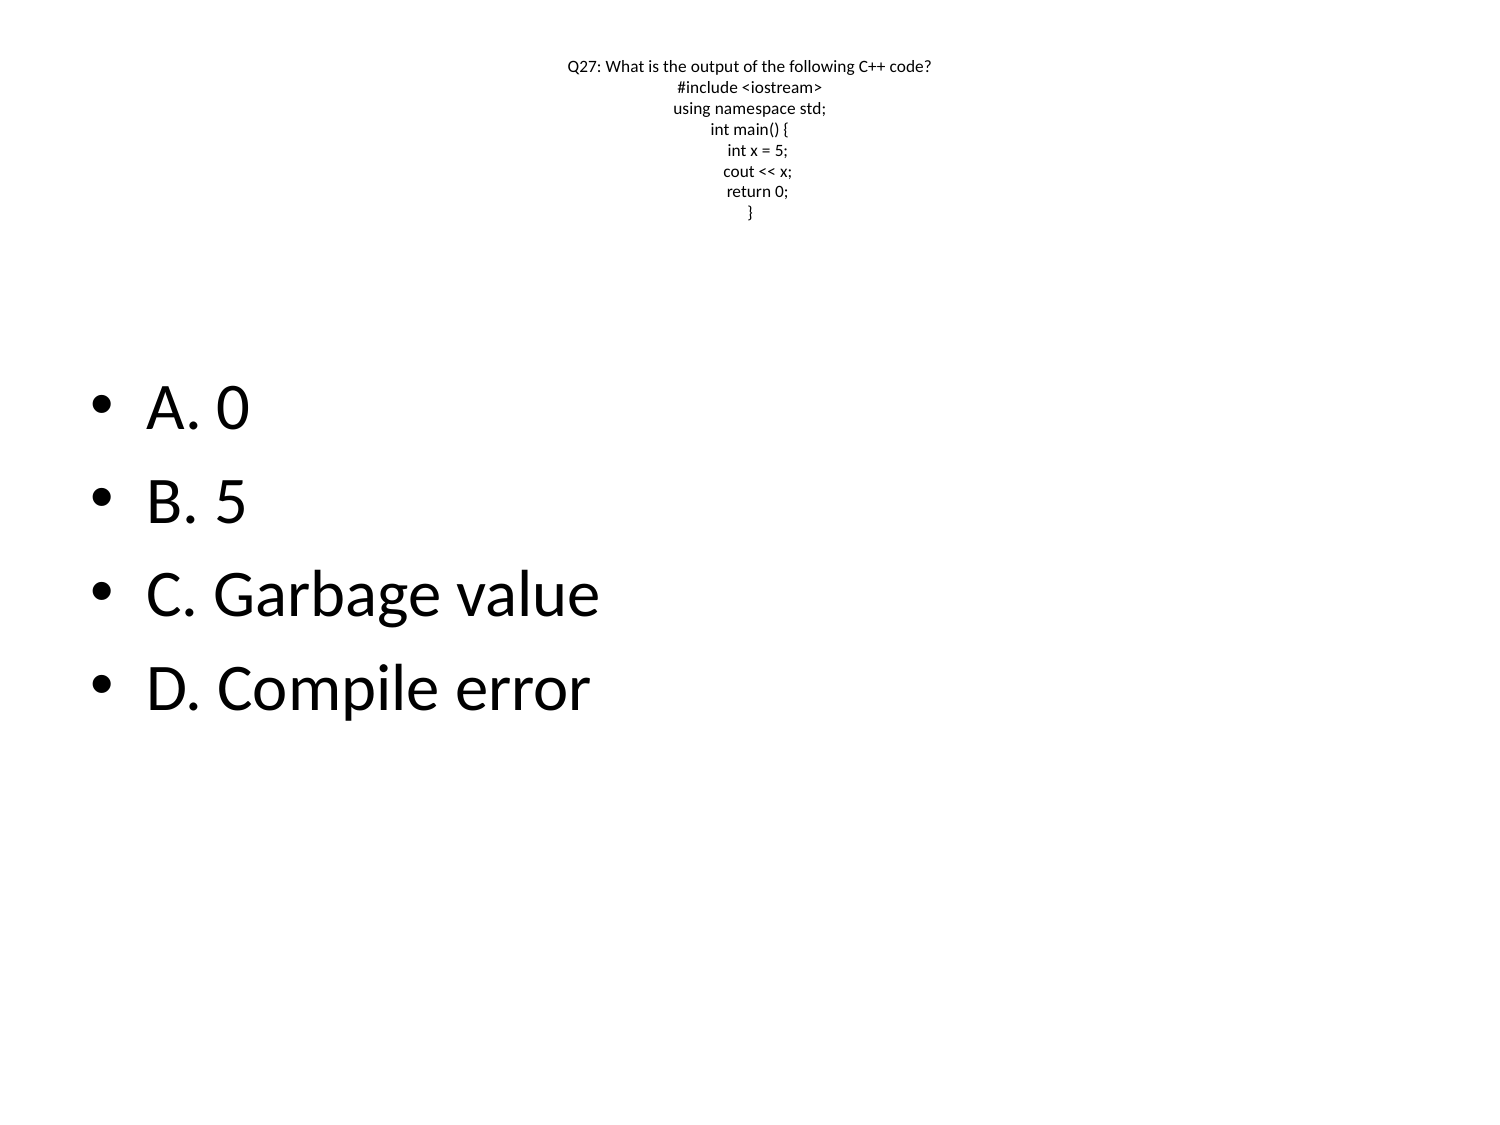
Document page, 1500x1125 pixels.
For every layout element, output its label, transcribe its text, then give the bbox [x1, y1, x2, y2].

list A. 0 B. 5 (Answer) C. Garbage value D. Compile error [75, 262, 1425, 1005]
title Q27: What is the output of the following C++ code? #include <iostream> using namespace std; int main() { int x = 5; cout << x; return 0; } [75, 45, 1425, 233]
